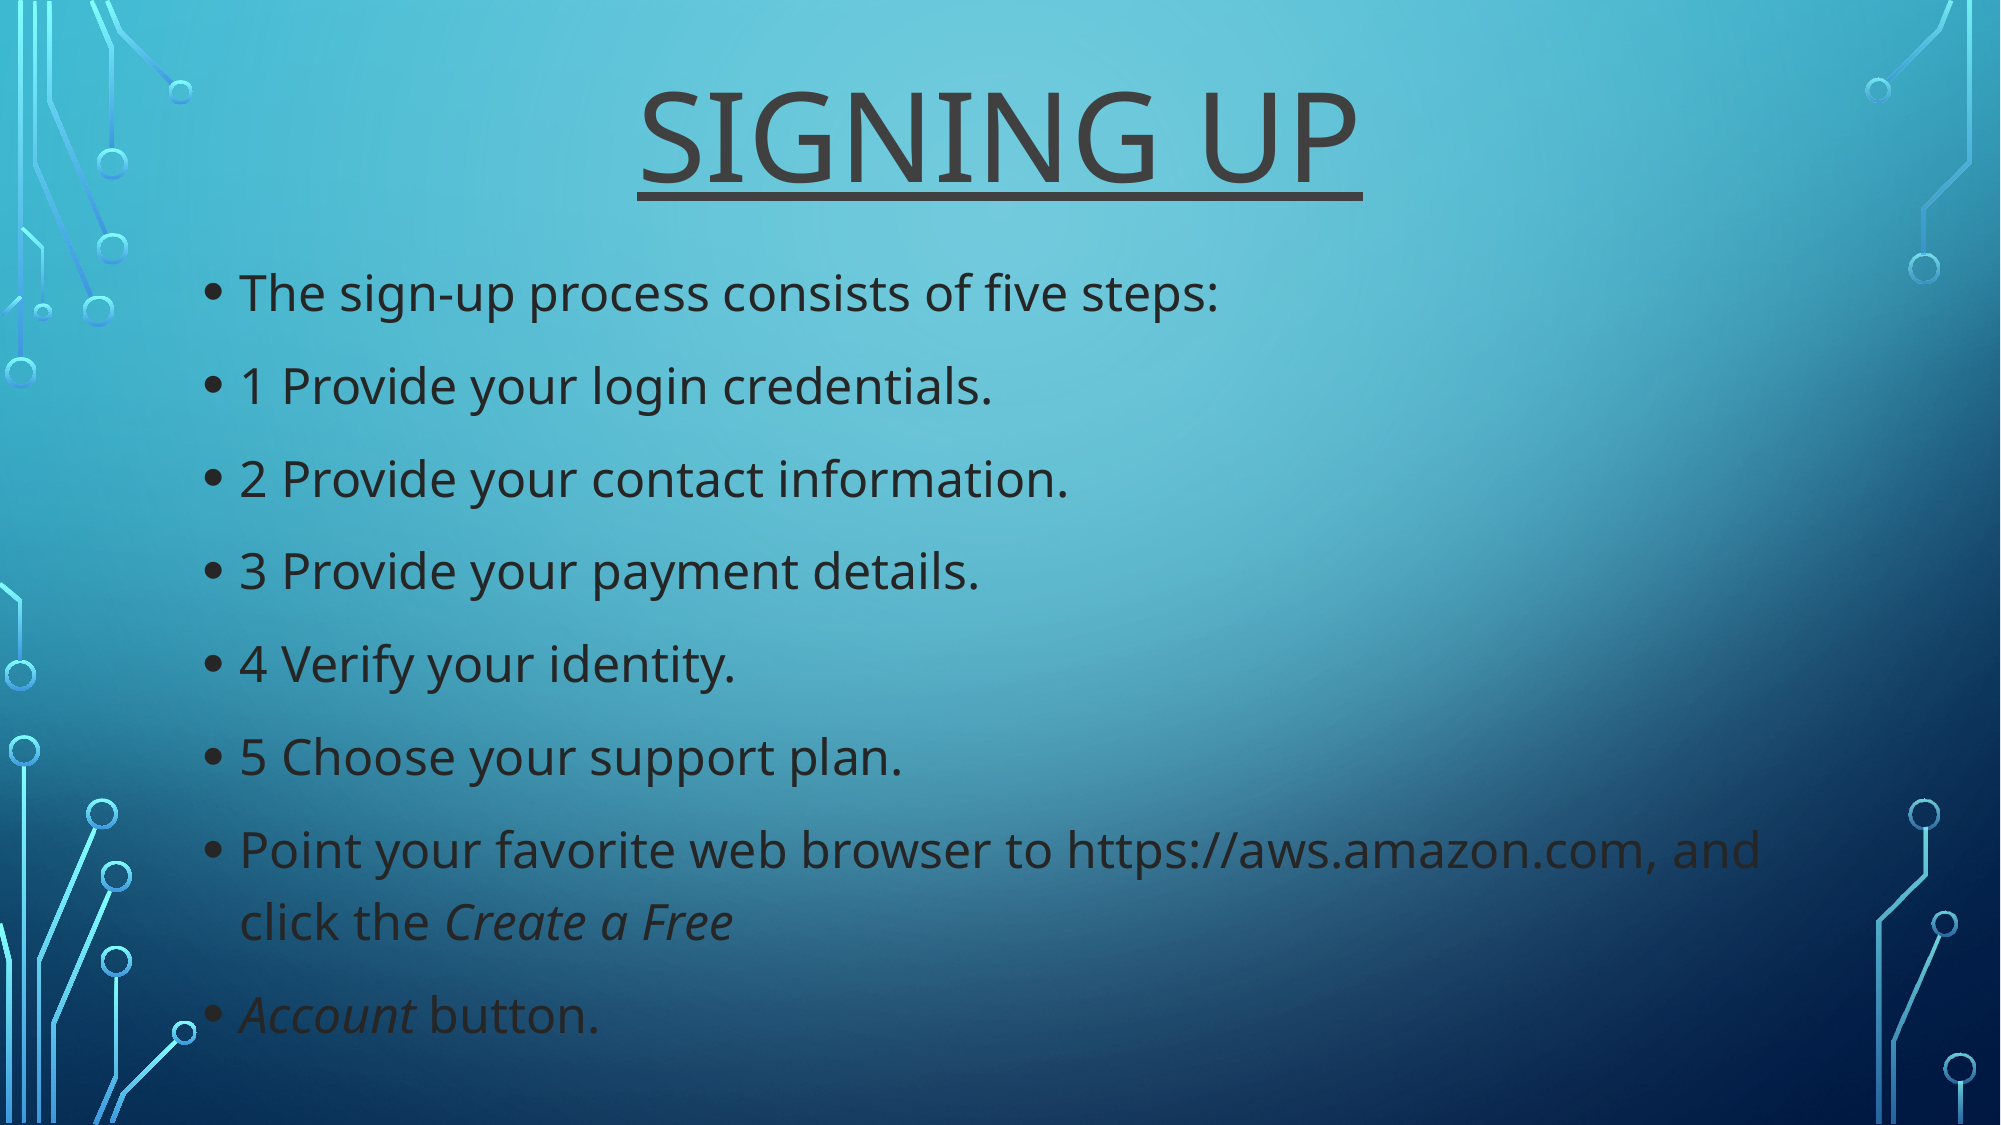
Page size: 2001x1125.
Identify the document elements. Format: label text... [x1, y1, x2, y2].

list The sign-up process consists of five steps: 1 Provide your login credentials. 2 Provide your contact information. 3 Provide your payment details. 4 Verify your identity. 5 Choose your support plan. Point your favorite web browser to https://aws.amazon.com, and click the Create a Free Account button. [187, 241, 1813, 1104]
title Signing up [187, 41, 1813, 241]
